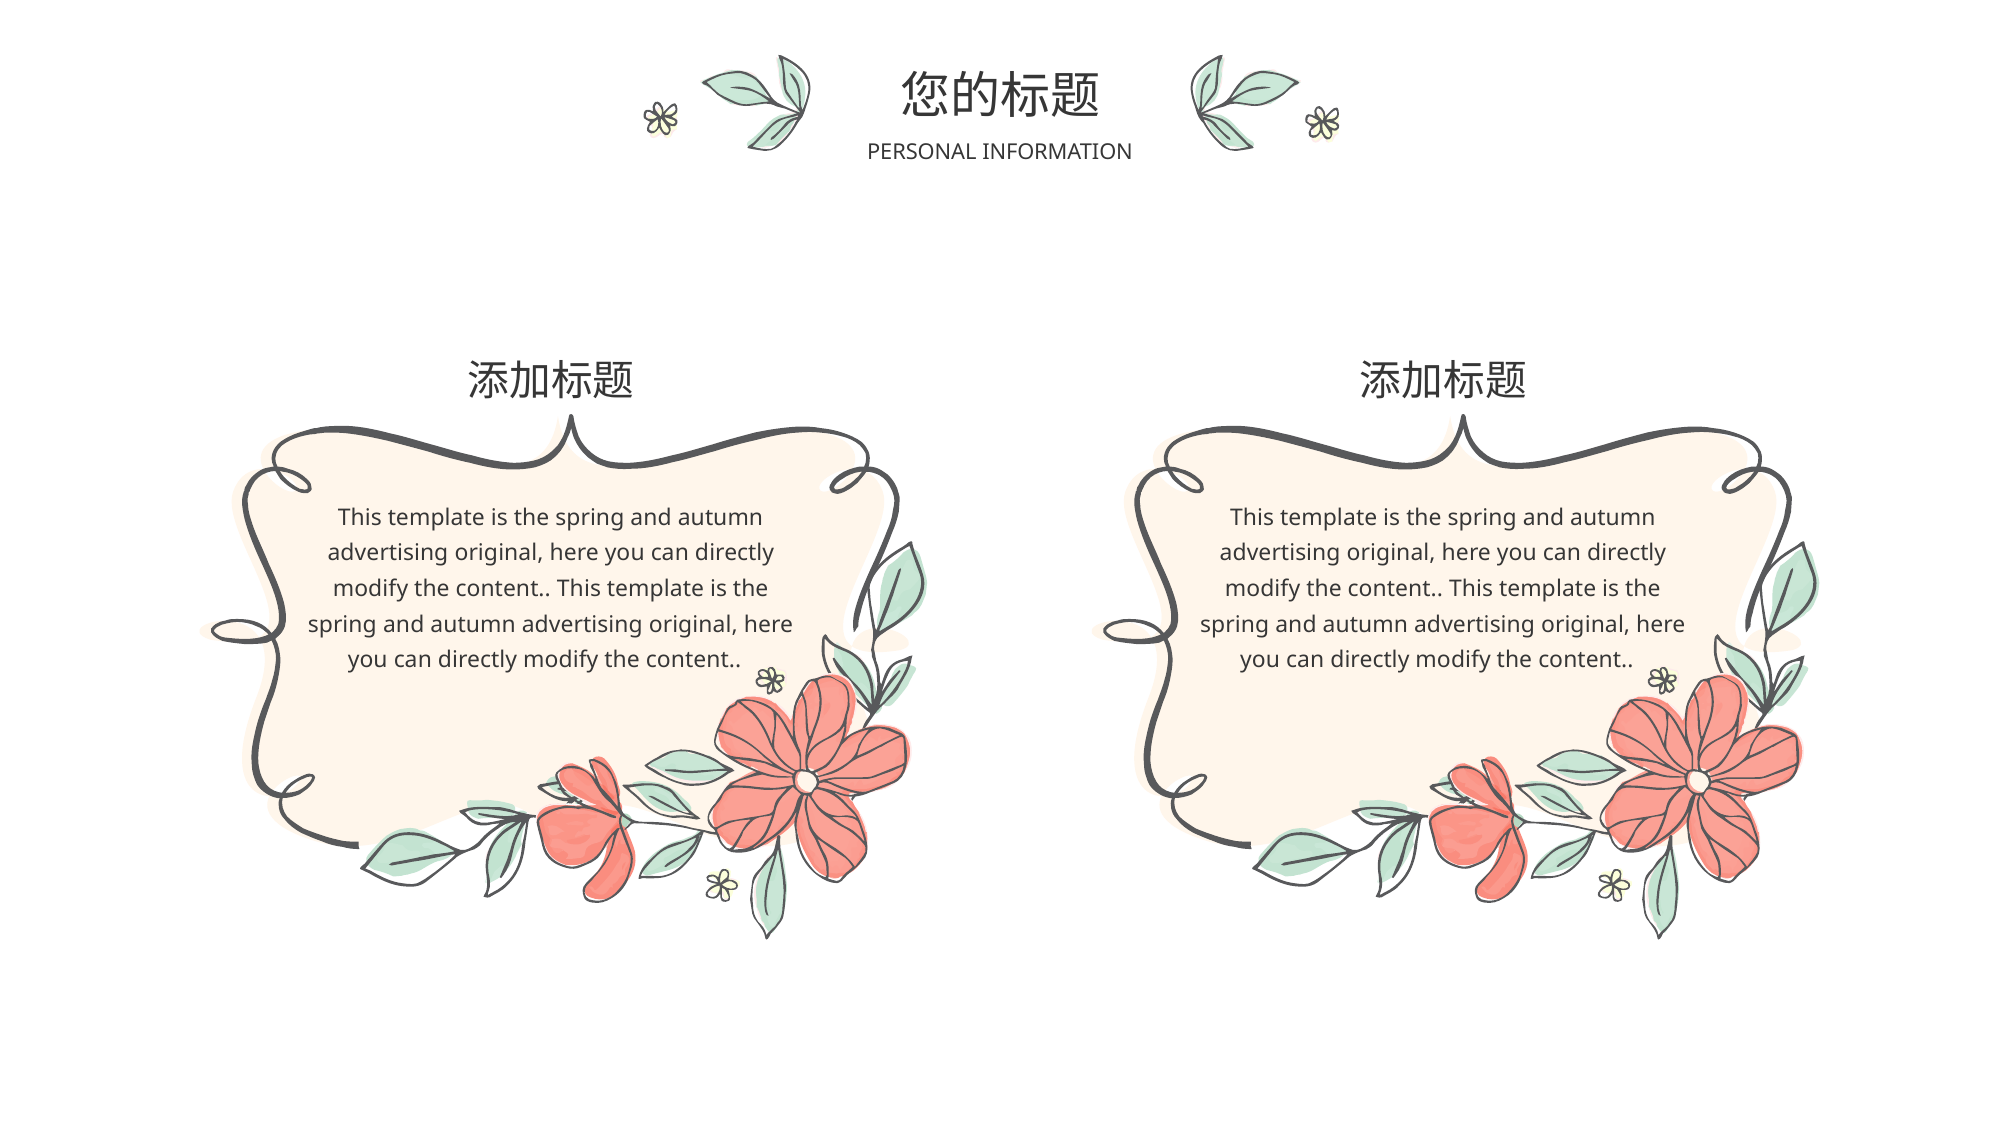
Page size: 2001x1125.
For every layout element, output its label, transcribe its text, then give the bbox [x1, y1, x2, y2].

text_box PERSONAL INFORMATION [798, 122, 1202, 172]
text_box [1052, 414, 1835, 940]
text_box 添加标题 [444, 346, 658, 412]
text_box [1189, 54, 1341, 152]
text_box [160, 414, 942, 940]
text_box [643, 54, 812, 152]
text_box 添加标题 [1336, 346, 1550, 412]
text_box 您的标题 [885, 55, 1115, 122]
